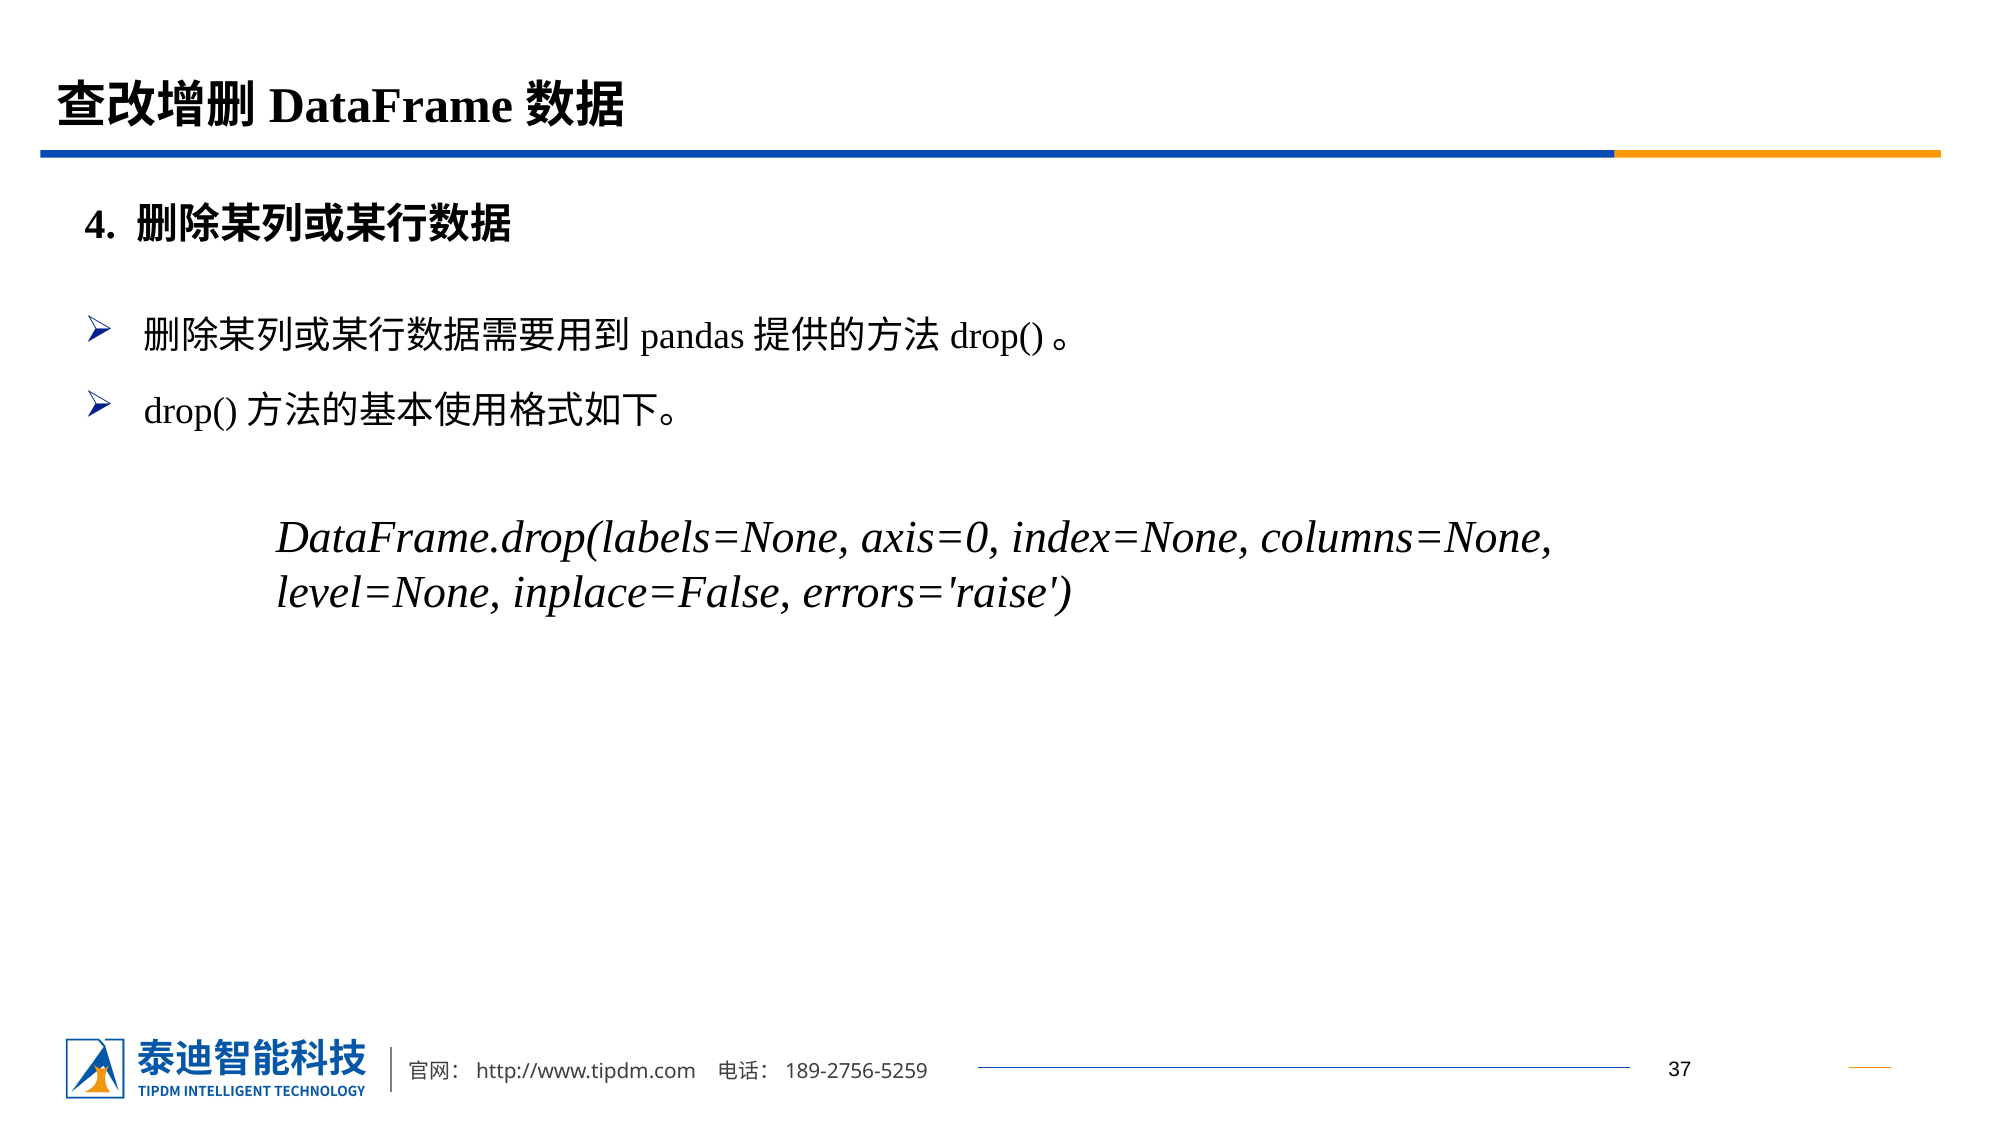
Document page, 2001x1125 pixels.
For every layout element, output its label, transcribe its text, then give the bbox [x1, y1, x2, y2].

text_box DataFrame.drop(labels=None, axis=0, index=None, columns=None, level=None, inplace=False, errors='raise') [202, 499, 1798, 624]
picture [52, 1028, 378, 1107]
title 查改增删DataFrame数据 [41, 58, 1842, 146]
list 4. 删除某列或某行数据 [69, 186, 1892, 257]
list 删除某列或某行数据需要用到pandas提供的方法drop()。 drop()方法的基本使用格式如下。 [69, 281, 1892, 993]
